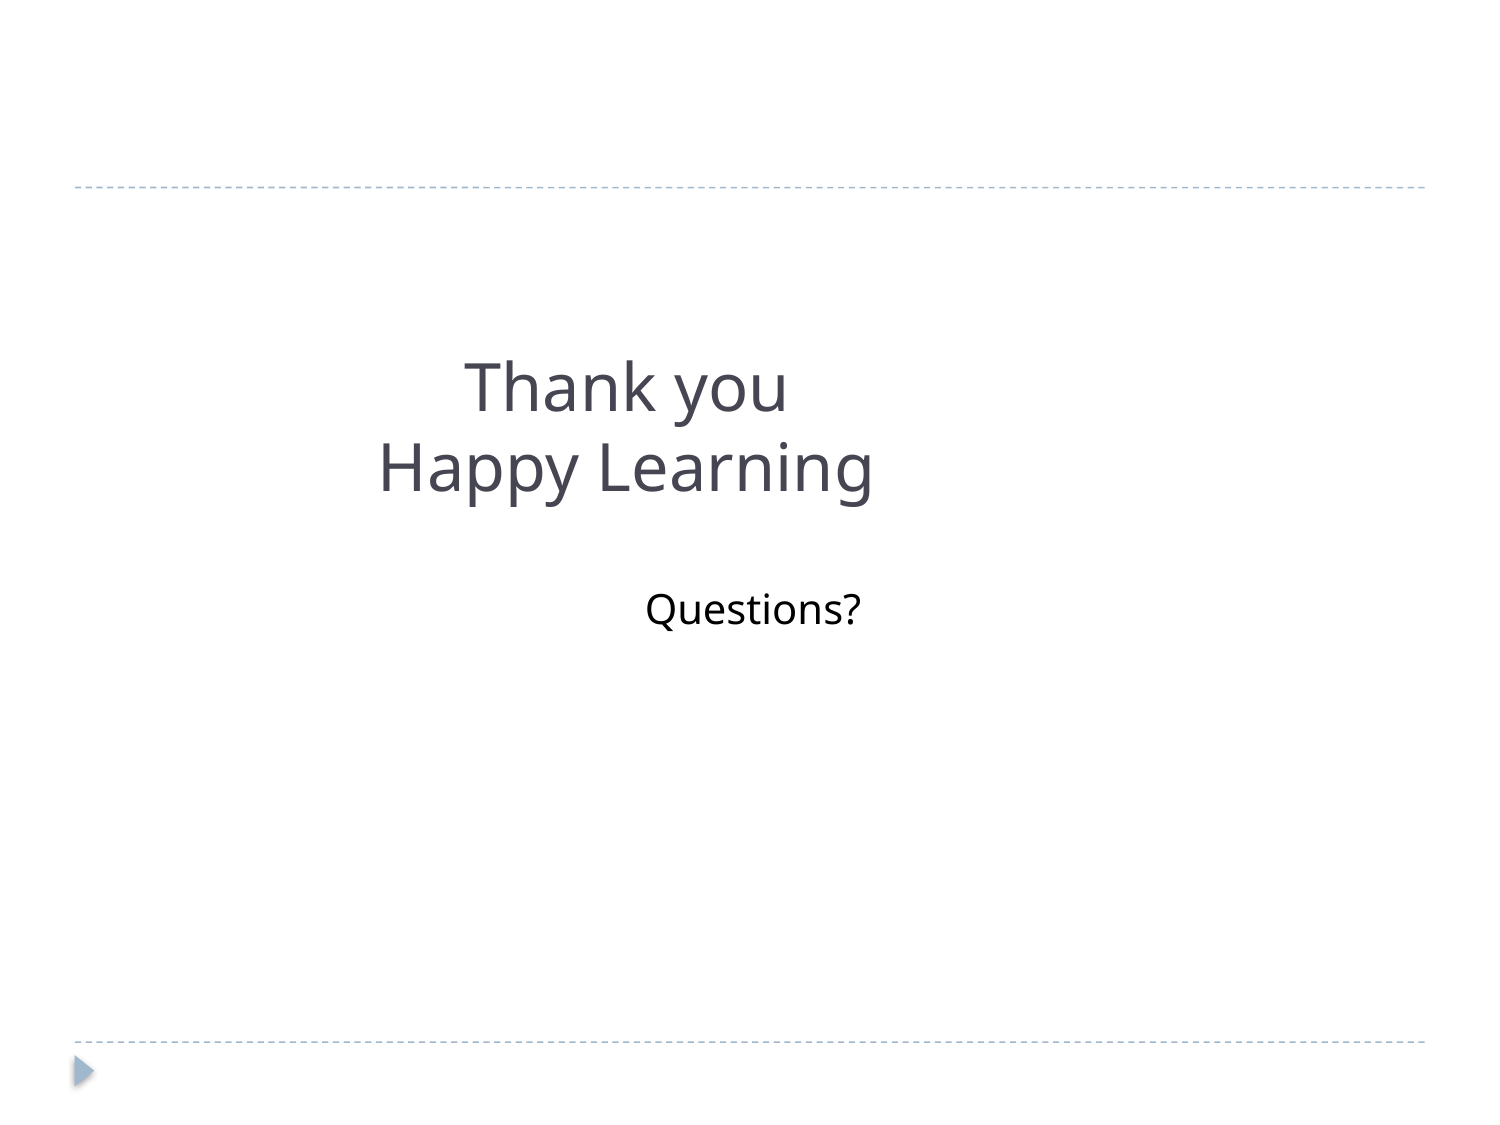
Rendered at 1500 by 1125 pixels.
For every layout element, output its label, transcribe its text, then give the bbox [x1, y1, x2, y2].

list Questions? [300, 575, 988, 688]
title Thank you Happy Learning [87, 287, 1438, 513]
